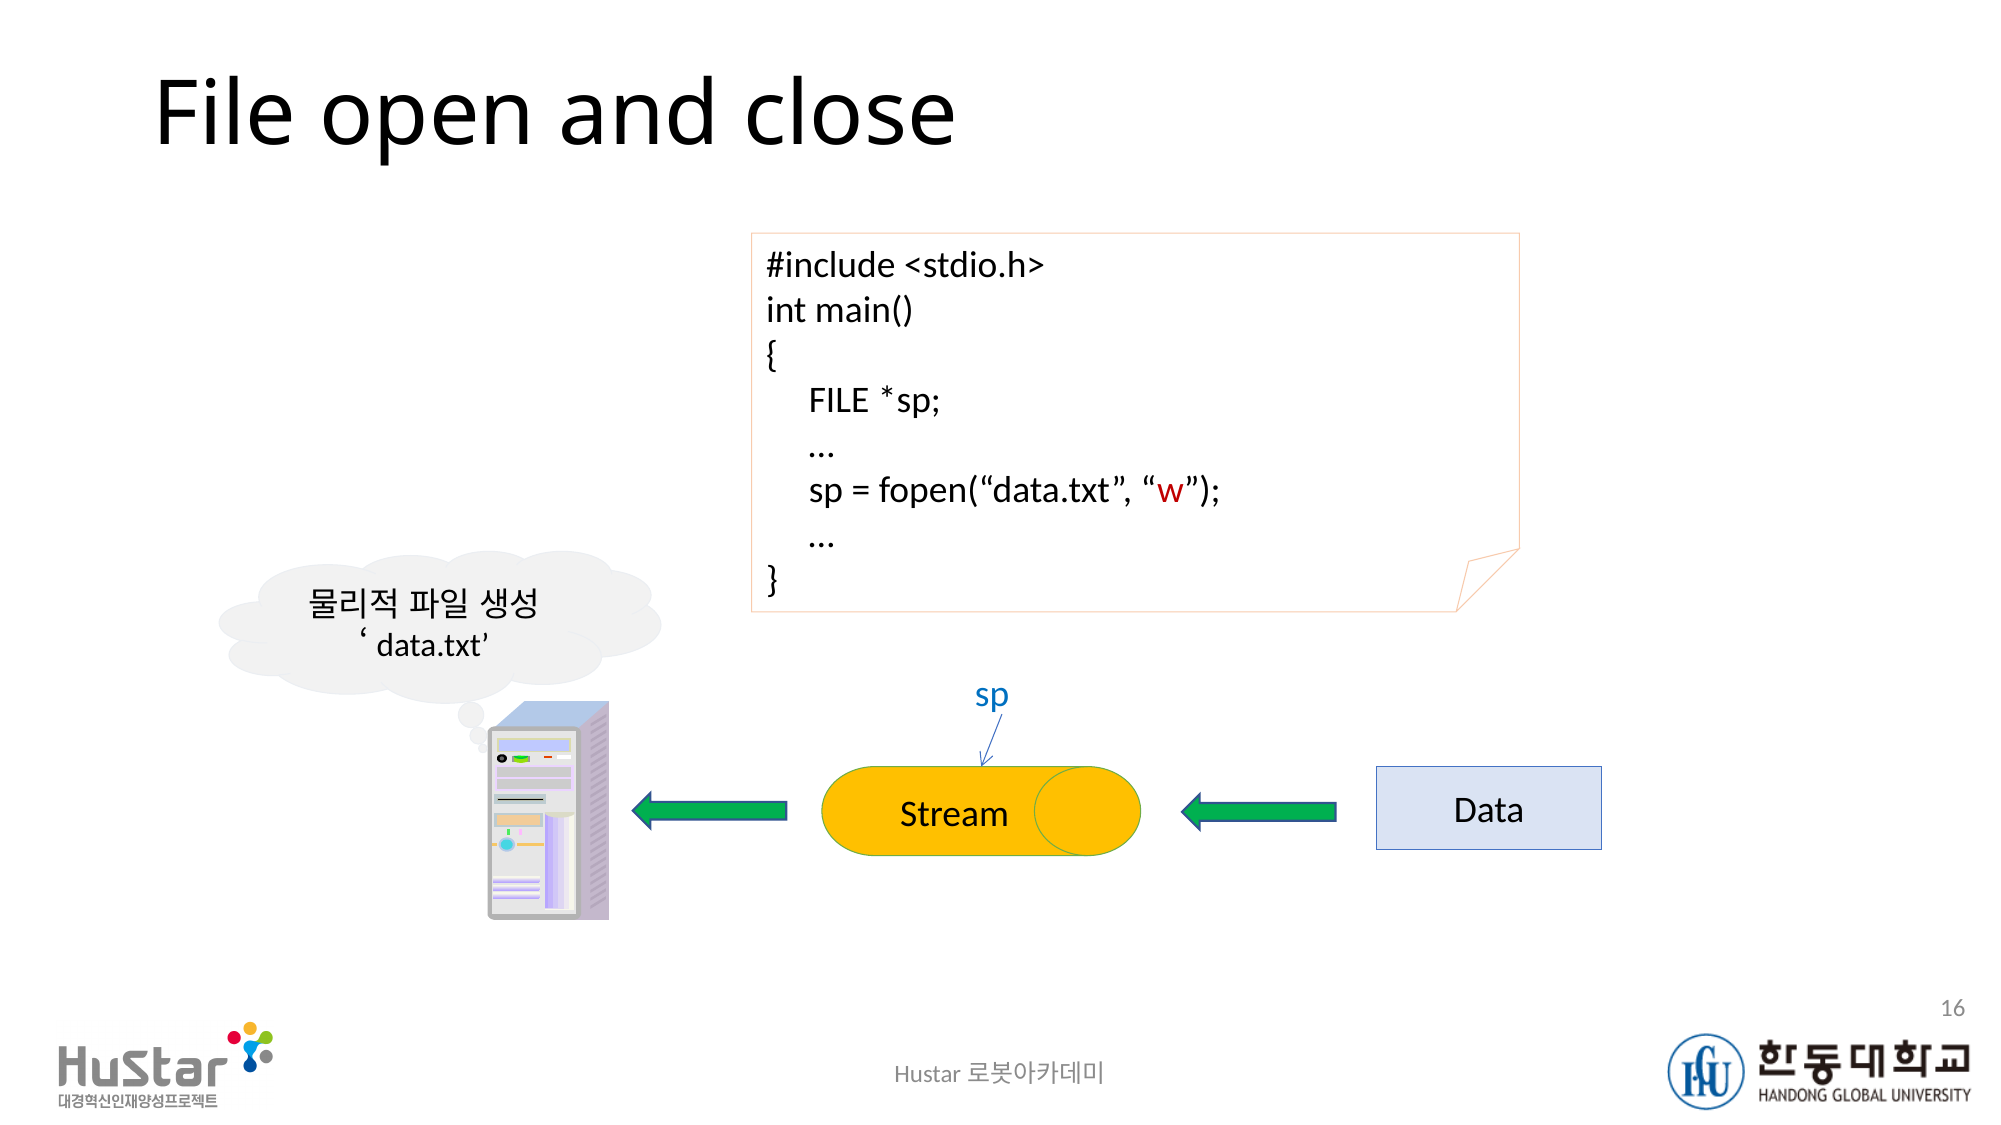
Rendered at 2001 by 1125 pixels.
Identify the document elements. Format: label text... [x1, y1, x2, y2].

picture [487, 698, 613, 923]
text_box [1180, 791, 1337, 833]
title File open and close [137, 59, 1863, 172]
text_box sp [943, 661, 1047, 722]
slide_number 16 [1887, 976, 1981, 1037]
picture [56, 1020, 274, 1110]
picture [1666, 1030, 1981, 1113]
text_box #include <stdio.h> int main() { FILE *sp; … sp = fopen(“data.txt”, “w”); … } [751, 232, 1522, 613]
text_box Stream [821, 766, 1142, 857]
footer Hustar로봇아카데미 [662, 1042, 1338, 1103]
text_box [981, 714, 1002, 767]
text_box Data [1376, 766, 1602, 850]
text_box 물리적 파일 생성 ‘data.txt’ [218, 550, 662, 754]
text_box [631, 790, 788, 831]
